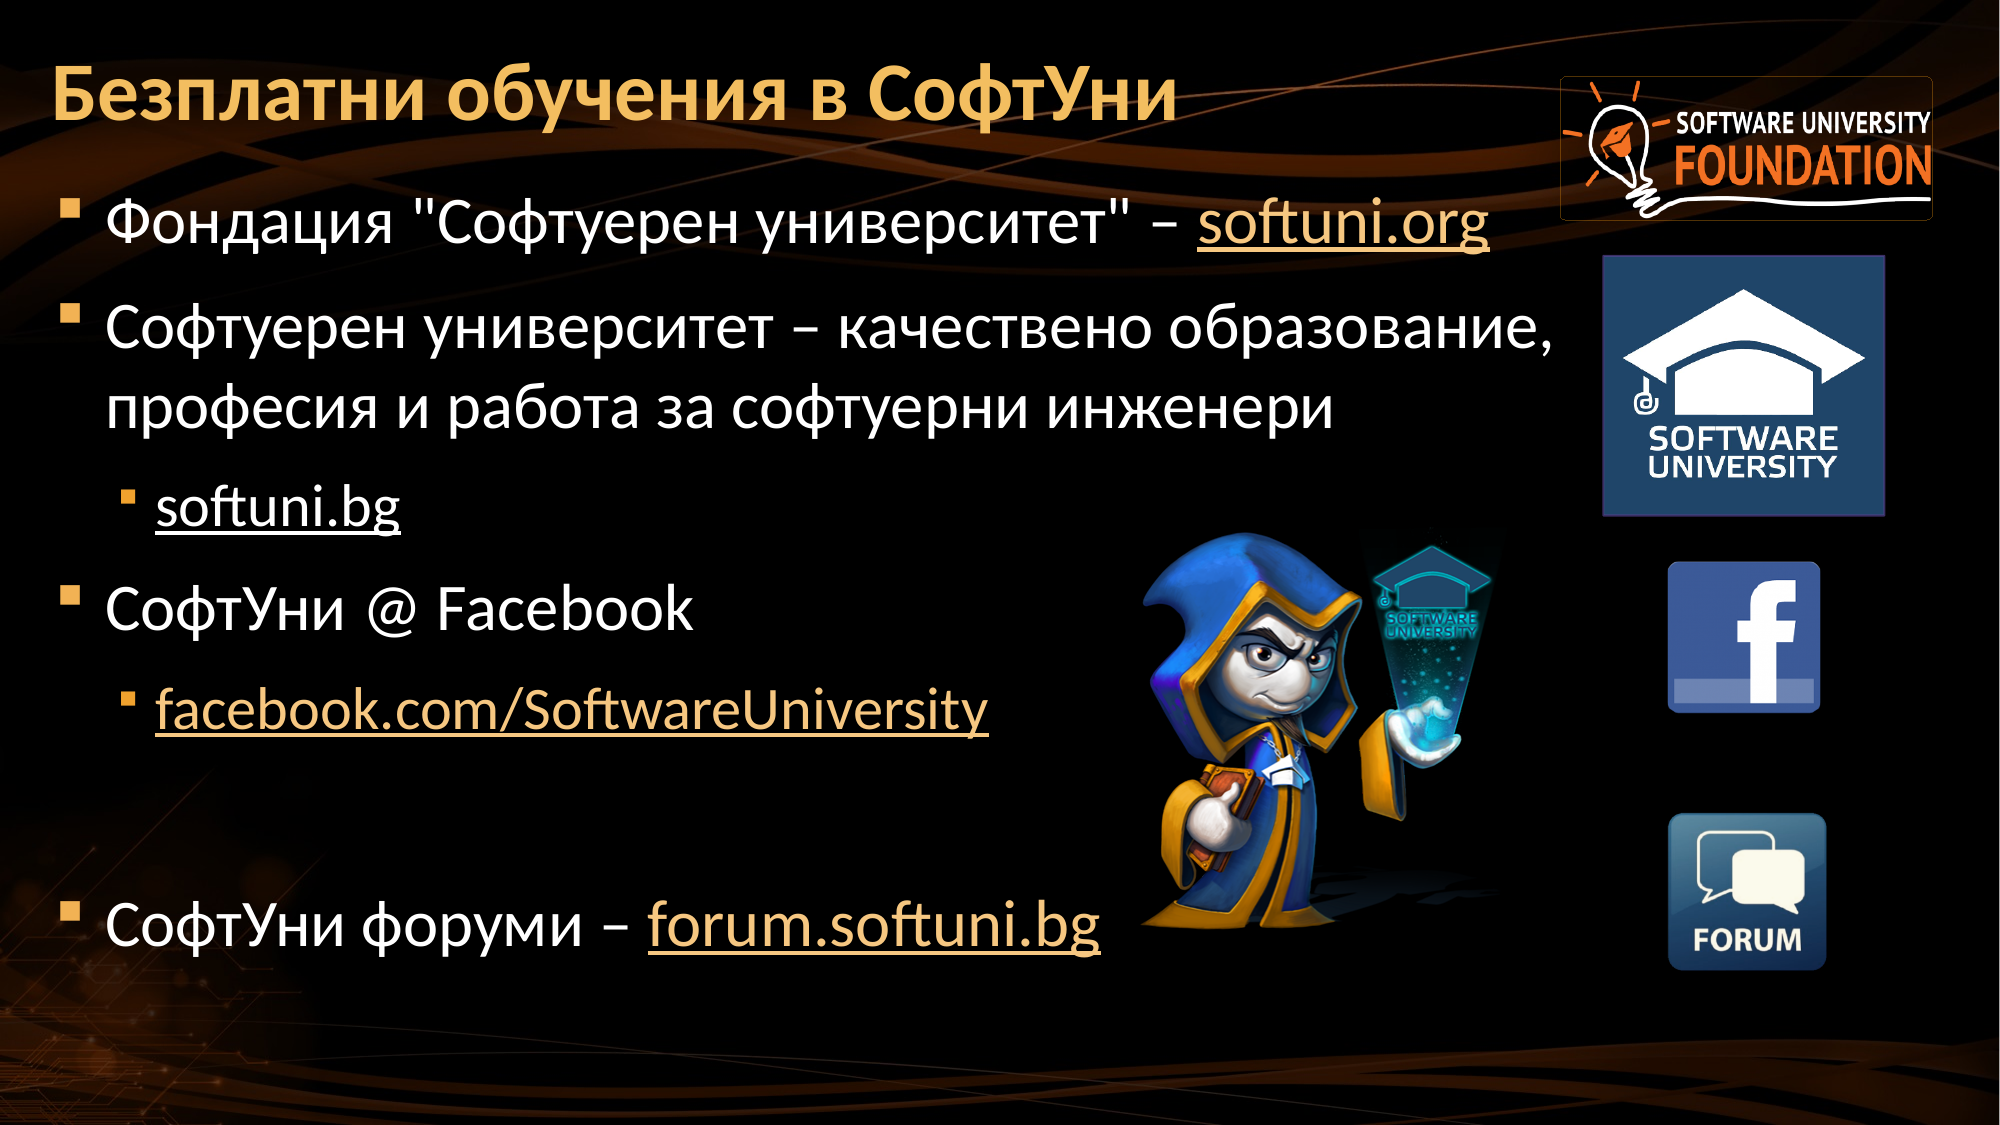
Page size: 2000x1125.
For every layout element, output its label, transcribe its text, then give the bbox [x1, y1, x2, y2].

list Фондация "Софтуерен университет" – softuni.org Софтуерен университет – качествено образование, професия и работа за софтуерни инженери softuni.bg СофтУни @ Facebook facebook.com/SoftwareUniversity СофтУни форуми – forum.softuni.bg [37, 170, 1585, 1096]
title Безплатни обучения в СофтУни [33, 16, 1489, 171]
picture [0, 0, 2000, 1125]
